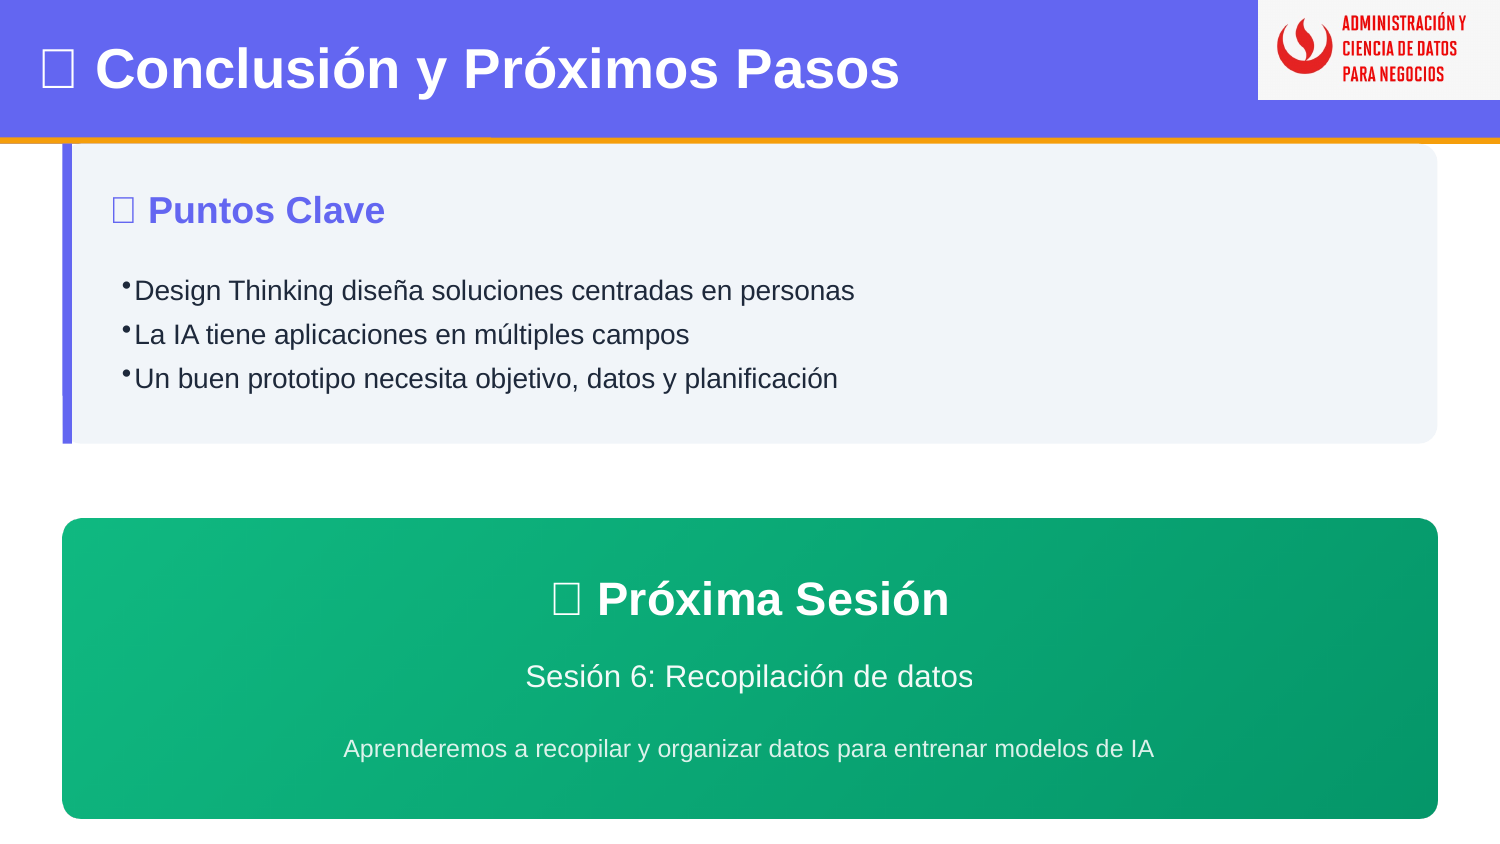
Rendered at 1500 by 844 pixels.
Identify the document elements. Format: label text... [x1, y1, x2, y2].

text_box [68, 143, 1438, 444]
text_box 🎯 Conclusión y Próximos Pasos [37, 37, 950, 100]
picture [1258, 0, 1500, 100]
text_box Design Thinking diseña soluciones centradas en personas La IA tiene aplicaciones en múltiples campos Un buen prototipo necesita objetivo, datos y planificación [109, 262, 1400, 407]
text_box 📌 Puntos Clave [109, 181, 770, 232]
text_box [62, 150, 67, 437]
picture [62, 518, 1438, 819]
text_box [0, 0, 1500, 140]
